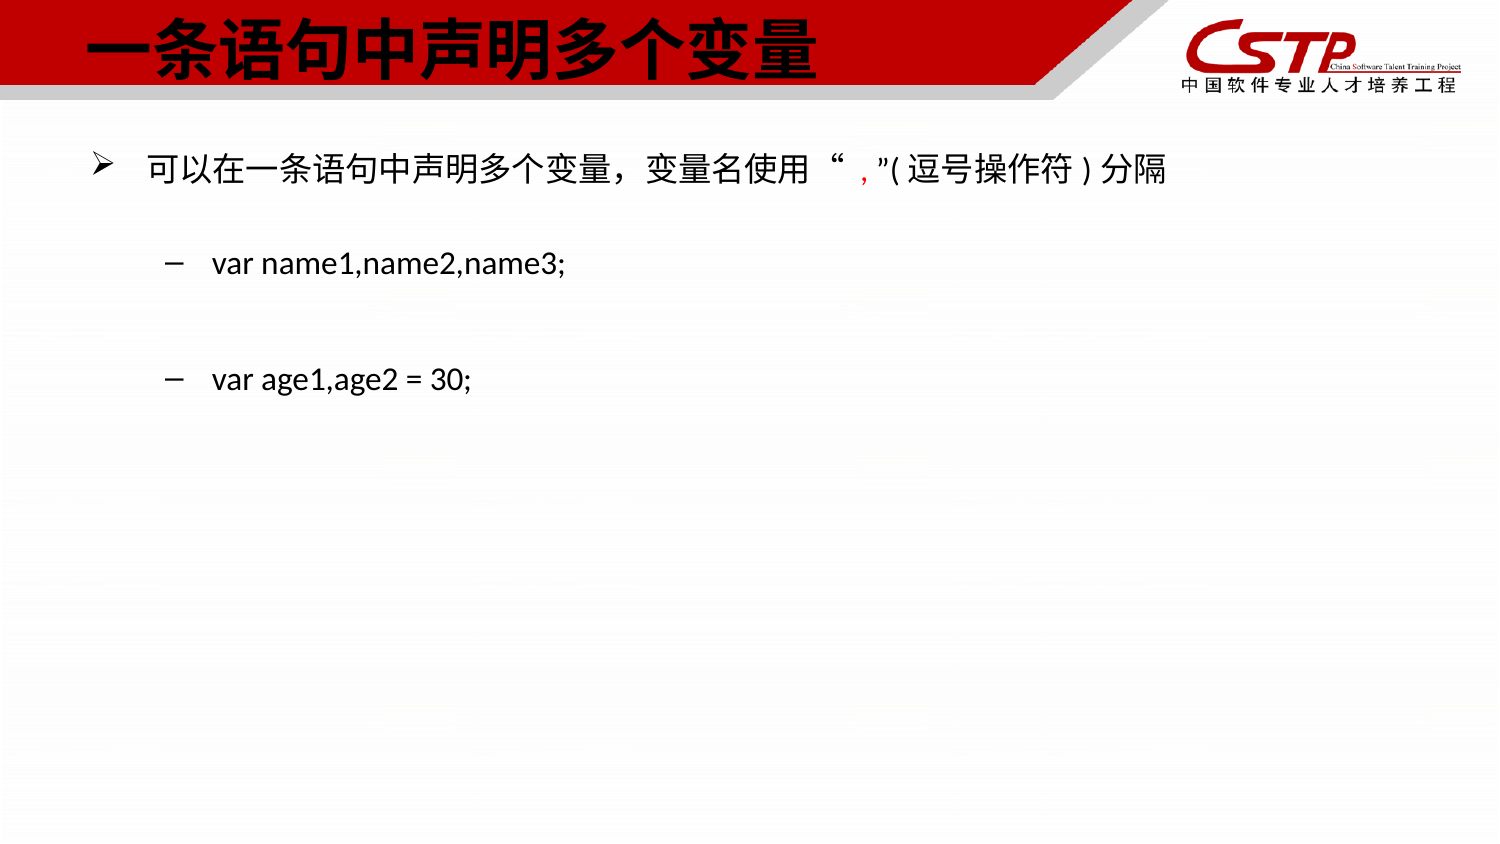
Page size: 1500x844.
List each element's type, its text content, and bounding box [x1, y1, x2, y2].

title 一条语句中声明多个变量 [70, 11, 1421, 84]
list 可以在一条语句中声明多个变量，变量名使用“ , ”(逗号操作符)分隔 var name1,name2,name3; var age1,age2 = 30; [75, 140, 1425, 797]
picture [0, 0, 1500, 844]
